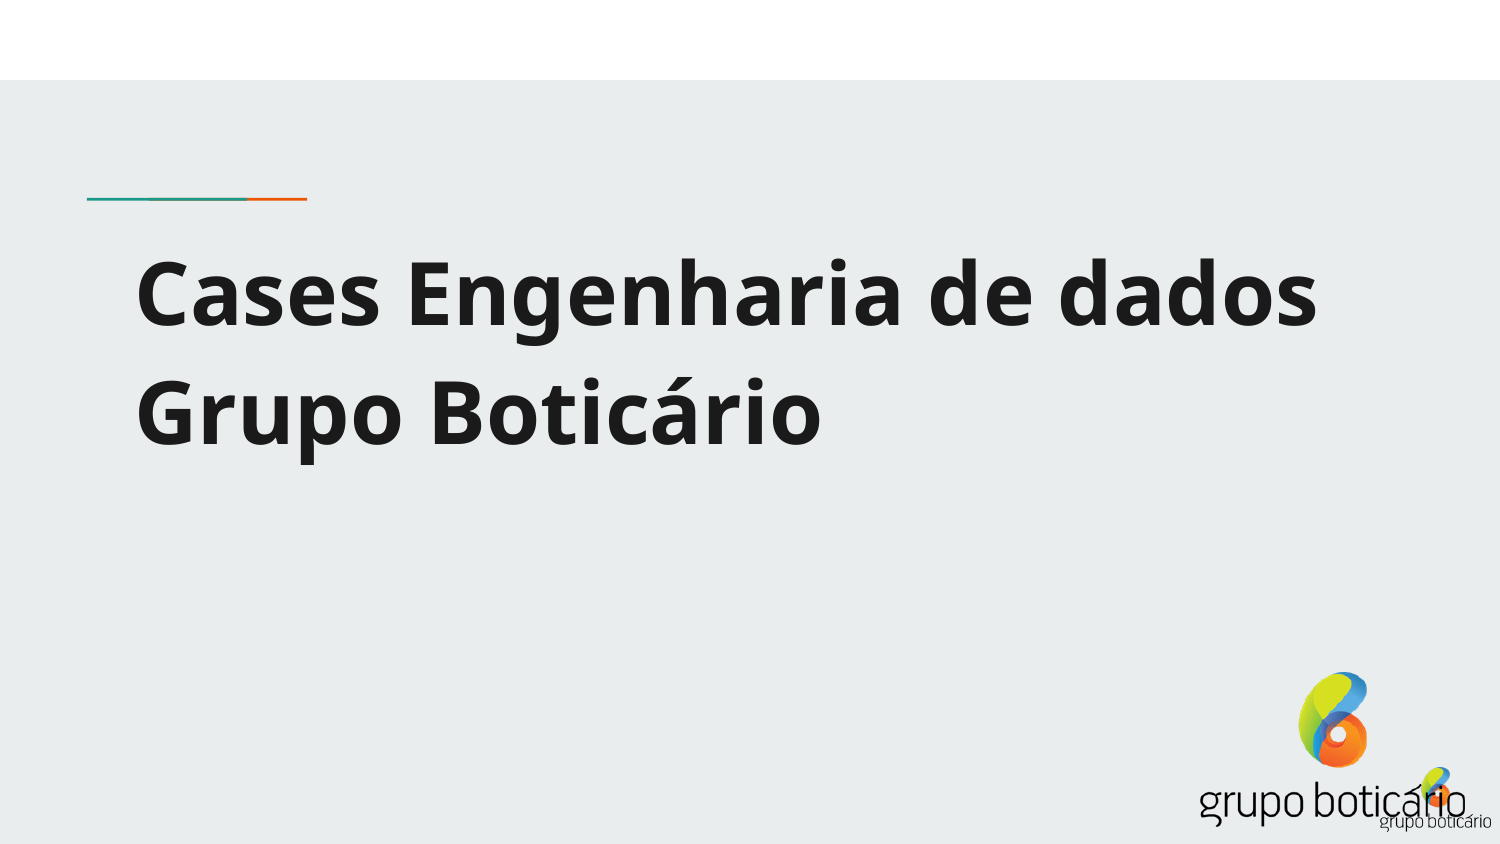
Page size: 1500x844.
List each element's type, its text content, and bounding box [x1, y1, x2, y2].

title Cases Engenharia de dados Grupo Boticário [119, 216, 1381, 490]
picture [1199, 672, 1491, 832]
